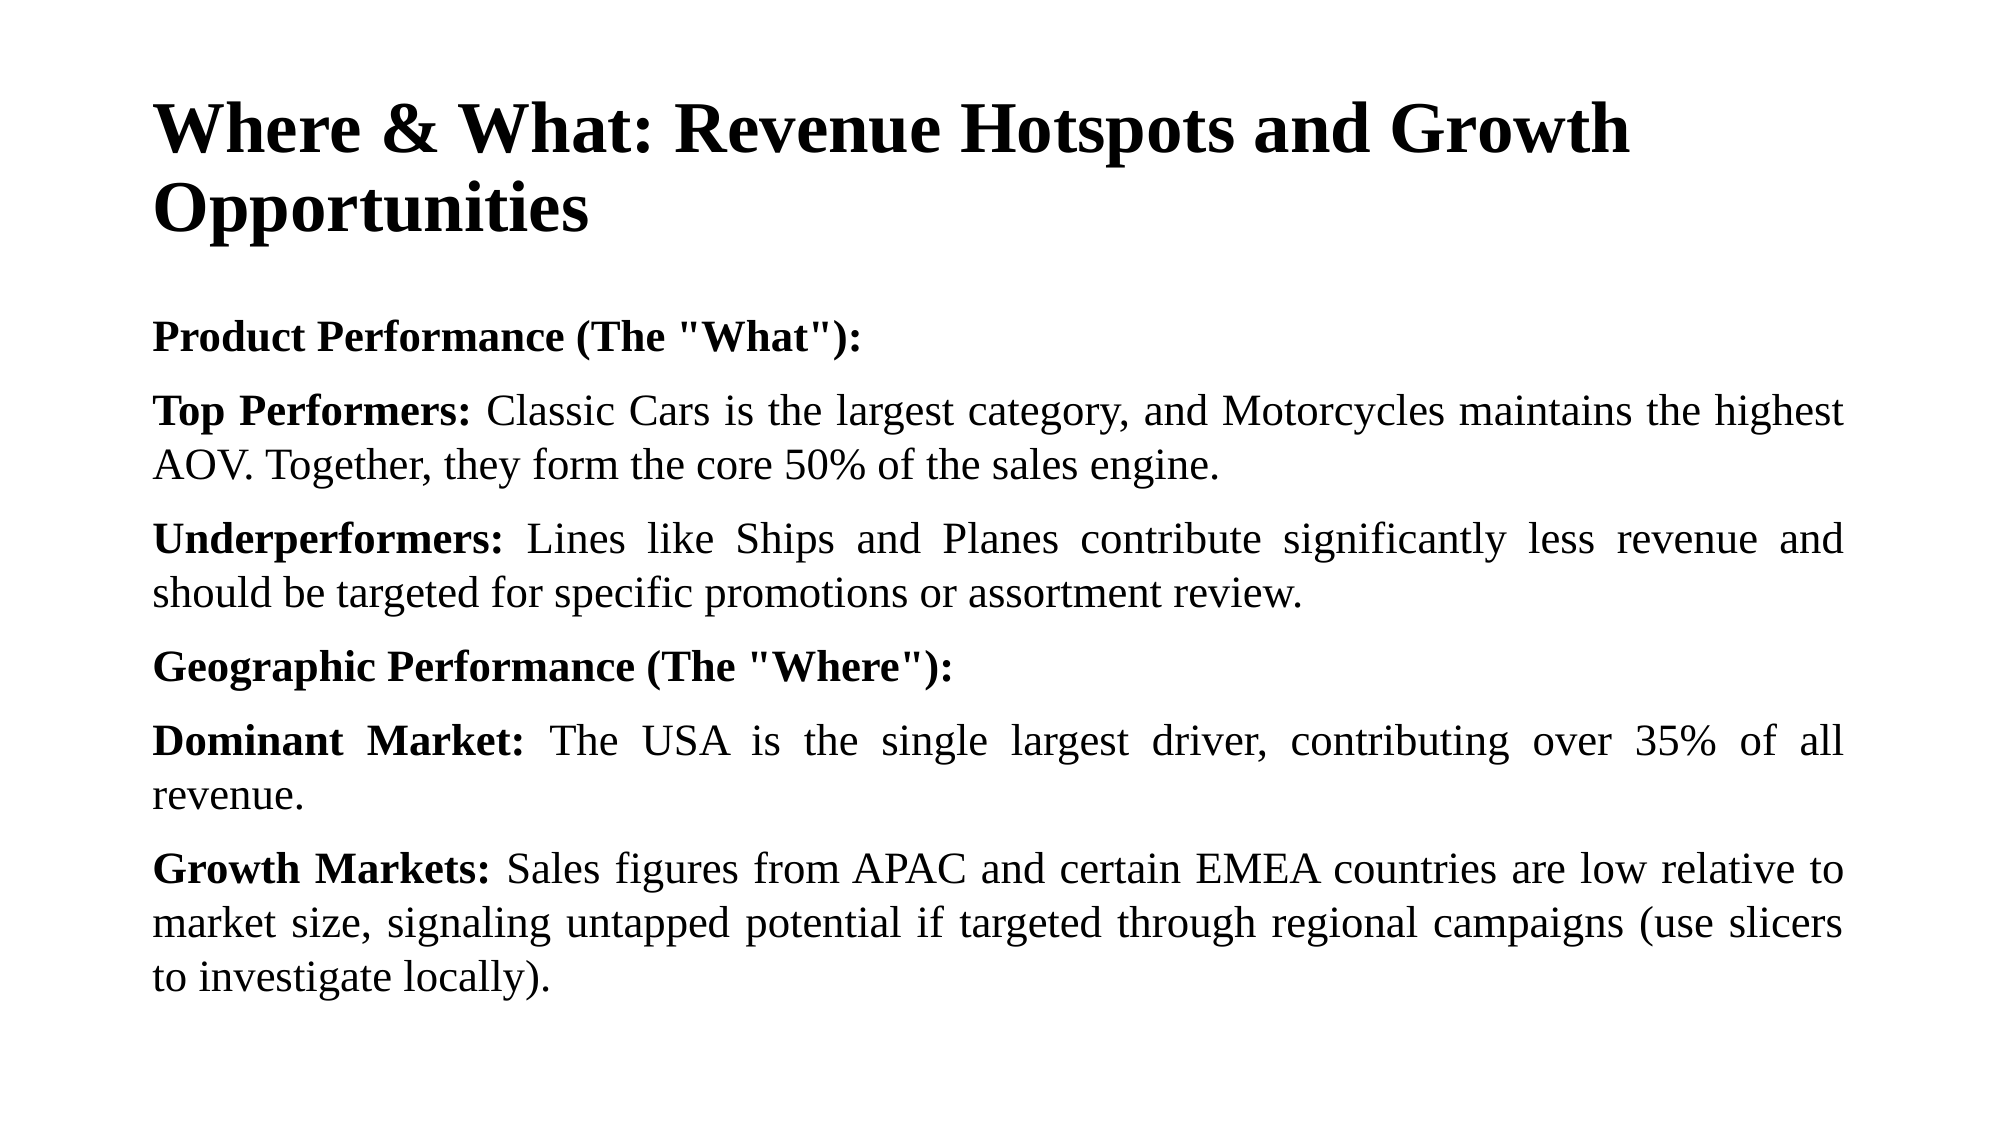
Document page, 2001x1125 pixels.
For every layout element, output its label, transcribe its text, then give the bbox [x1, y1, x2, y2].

list Product Performance (The "What"): Top Performers: Classic Cars is the largest category, and Motorcycles maintains the highest AOV. Together, they form the core 50% of the sales engine. Underperformers: Lines like Ships and Planes contribute significantly less revenue and should be targeted for specific promotions or assortment review. Geographic Performance (The "Where"): Dominant Market: The USA is the single largest driver, contributing over 35% of all revenue. Growth Markets: Sales figures from APAC and certain EMEA countries are low relative to market size, signaling untapped potential if targeted through regional campaigns (use slicers to investigate locally). [137, 299, 1863, 1014]
title Where & What: Revenue Hotspots and Growth Opportunities [137, 59, 1863, 278]
